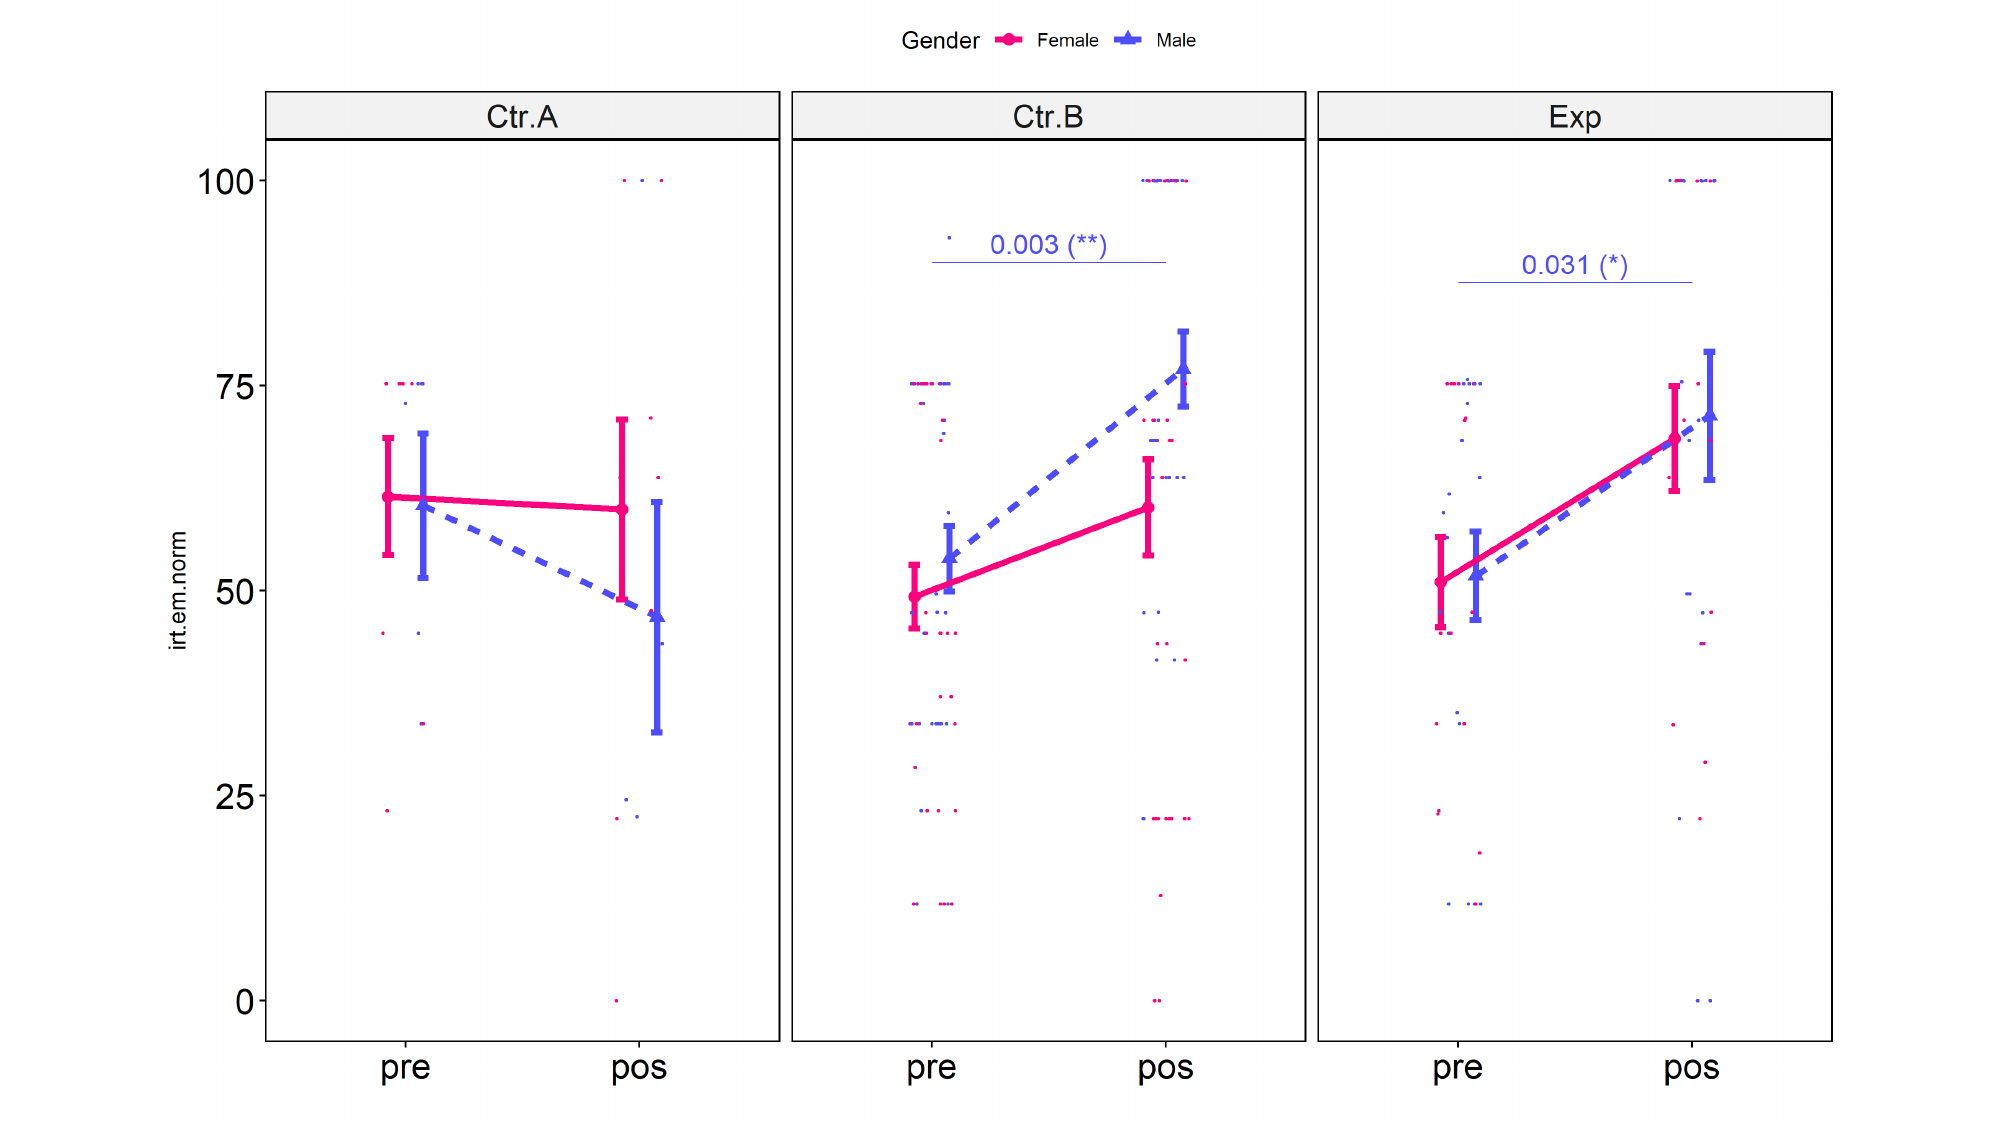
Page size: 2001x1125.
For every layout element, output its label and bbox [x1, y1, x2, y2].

picture [155, 0, 1844, 1125]
